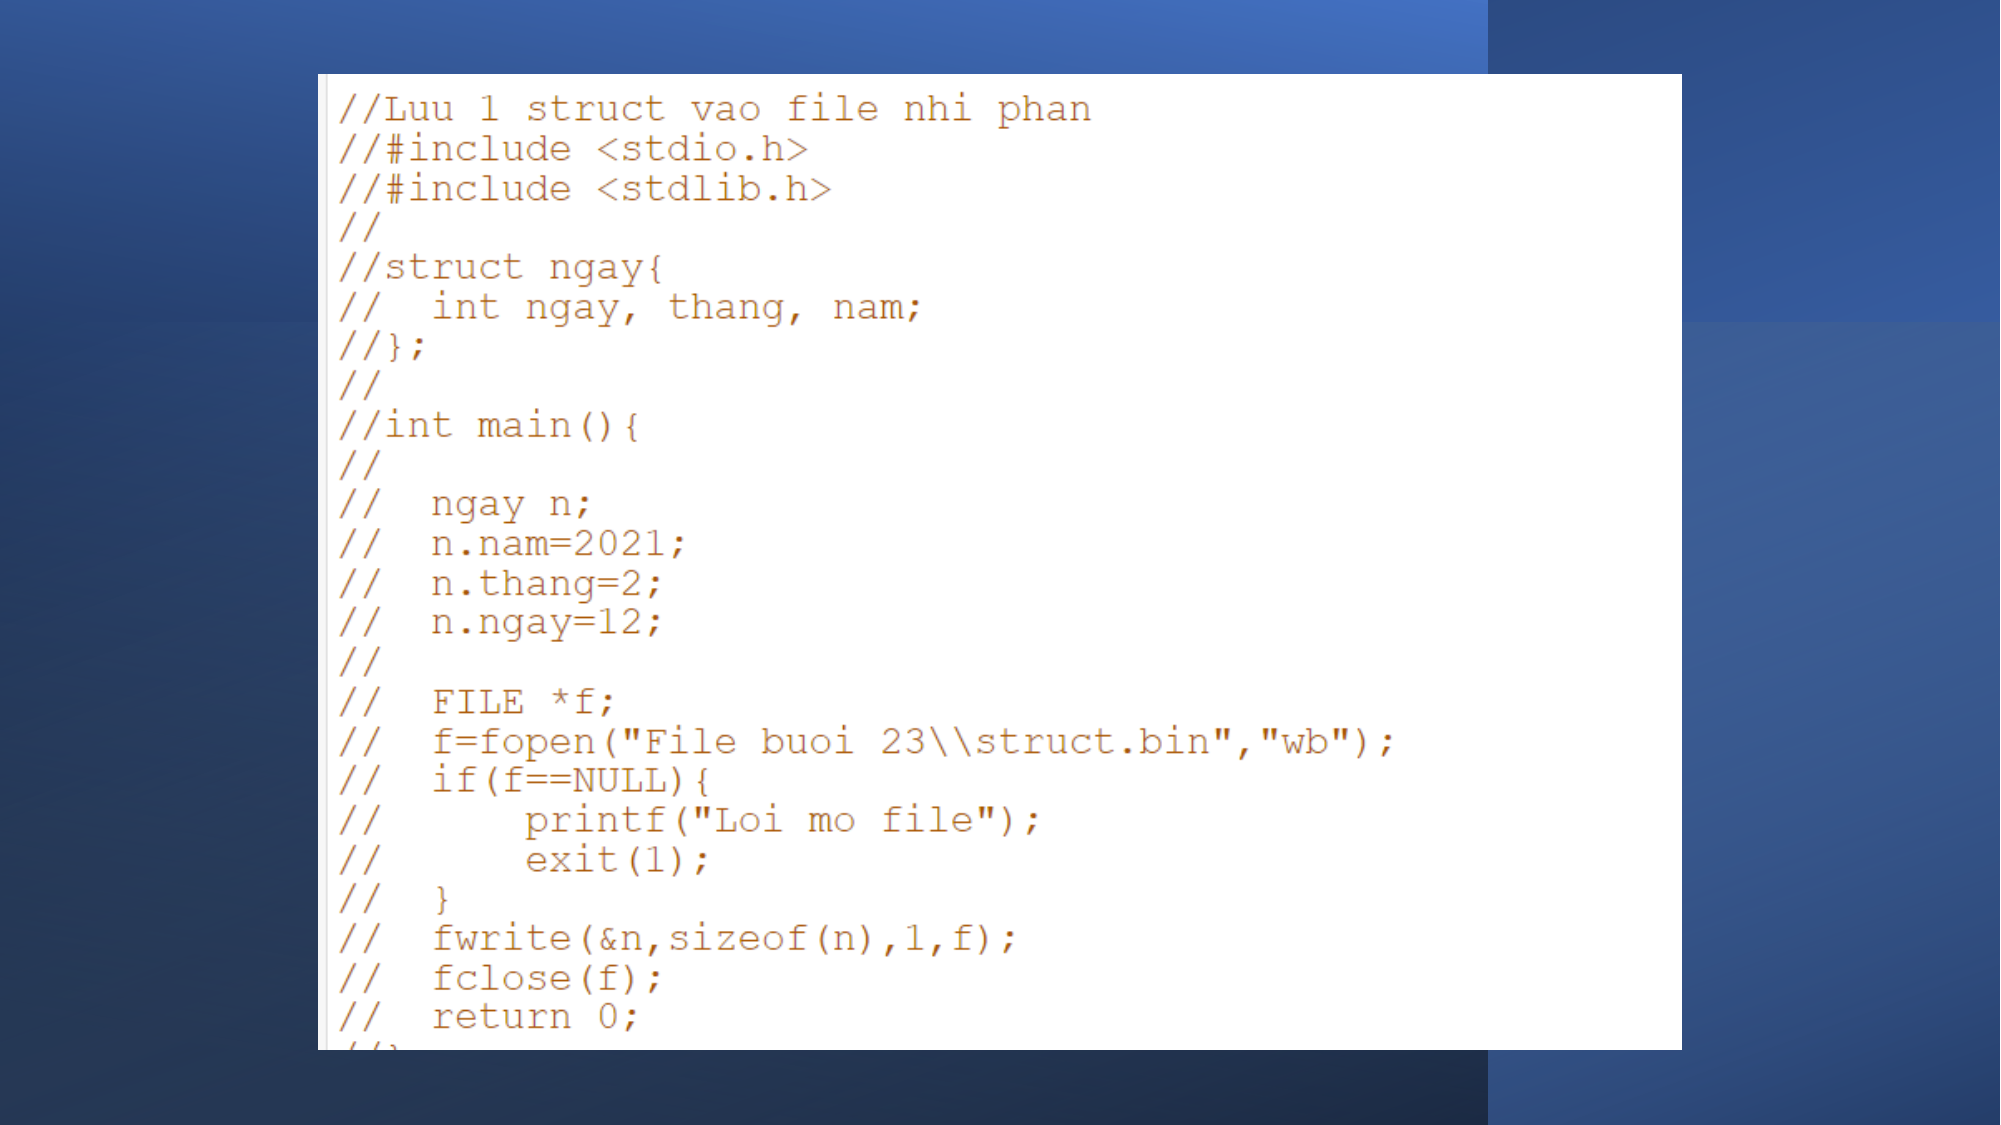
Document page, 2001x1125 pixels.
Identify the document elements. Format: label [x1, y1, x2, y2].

text_box [1489, 0, 2000, 321]
text_box [0, 0, 1489, 321]
text_box [0, 321, 2000, 1125]
picture [318, 74, 1682, 1050]
